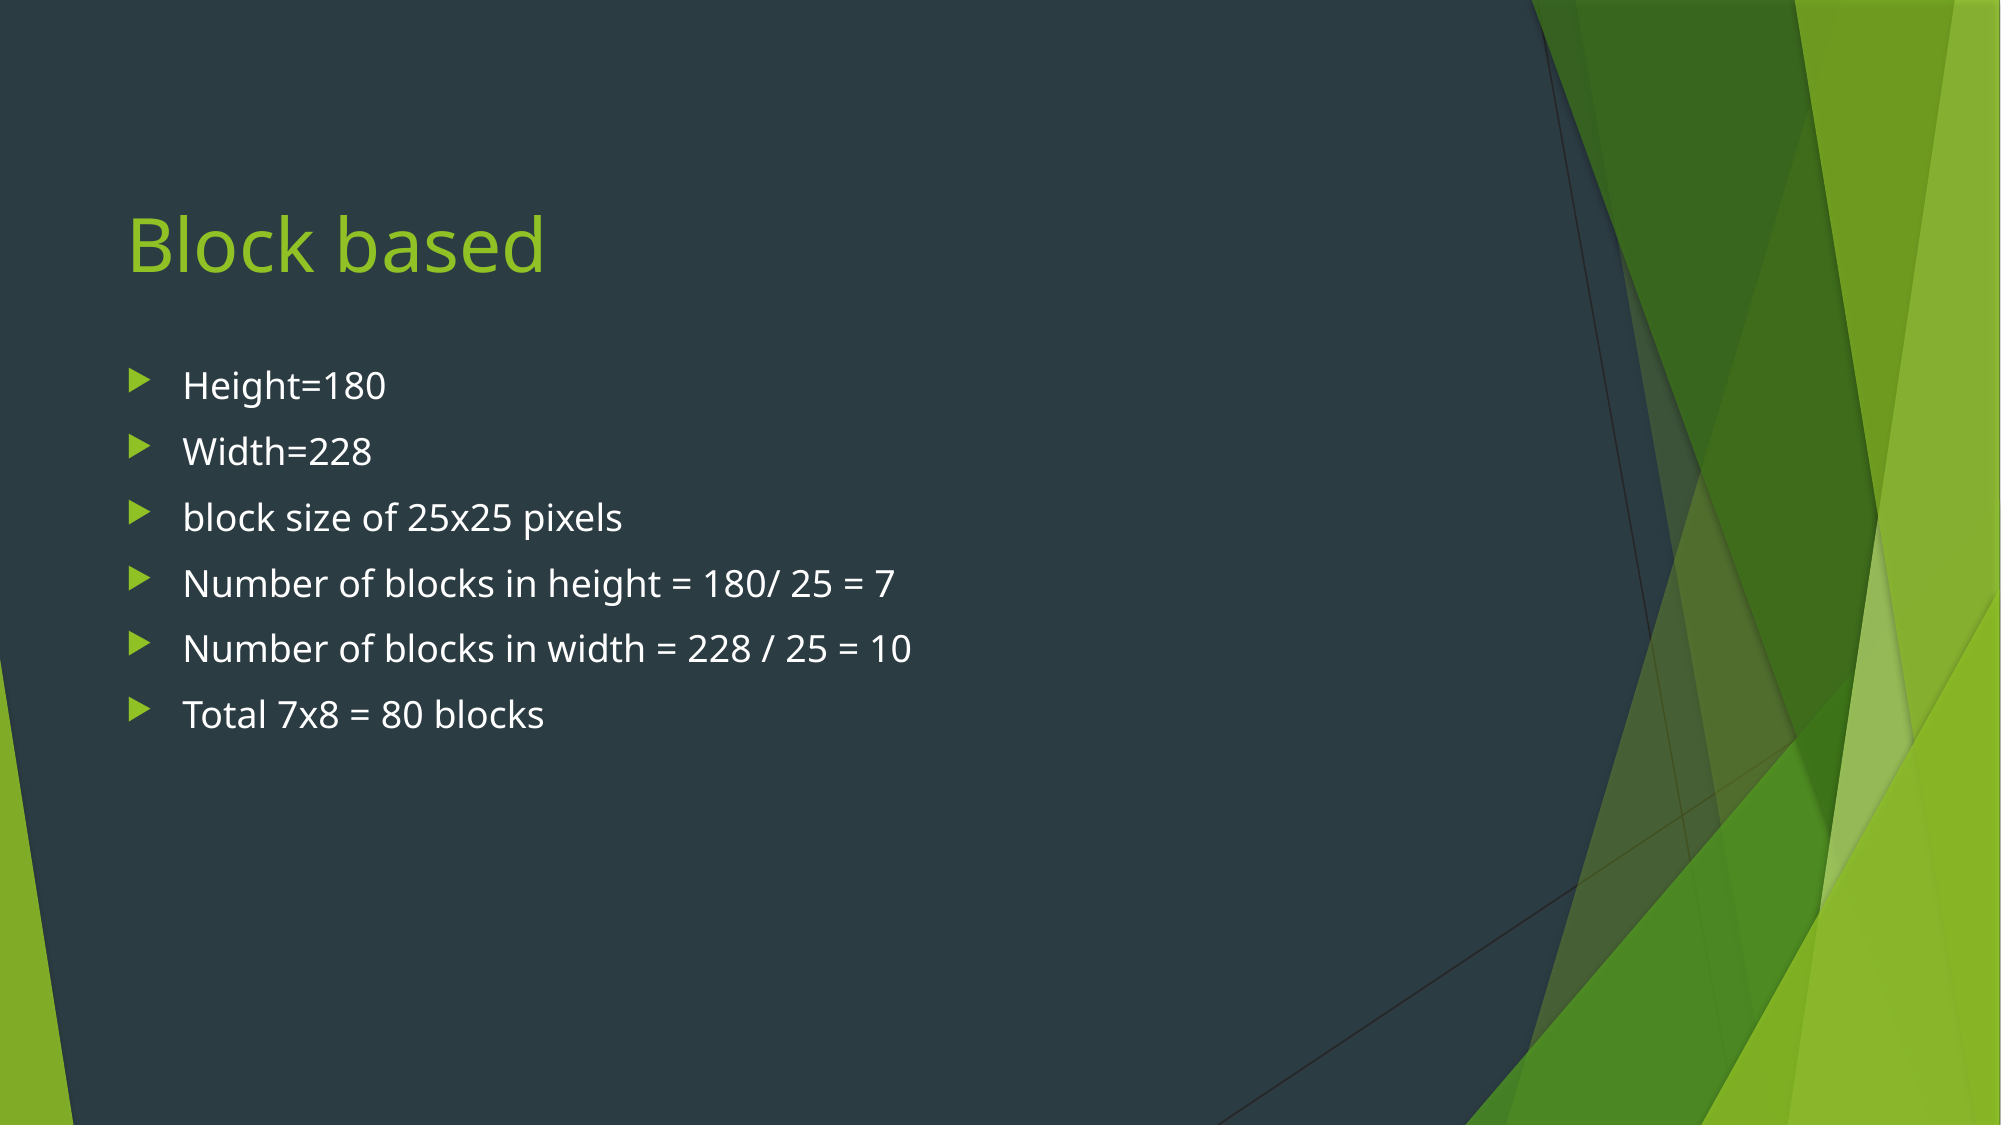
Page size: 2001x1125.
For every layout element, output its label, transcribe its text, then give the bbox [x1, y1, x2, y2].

title Block based [111, 99, 1522, 317]
list Height=180 Width=228 block size of 25x25 pixels Number of blocks in height = 180/ 25 = 7 Number of blocks in width = 228 / 25 = 10 Total 7x8 = 80 blocks [111, 354, 1522, 992]
